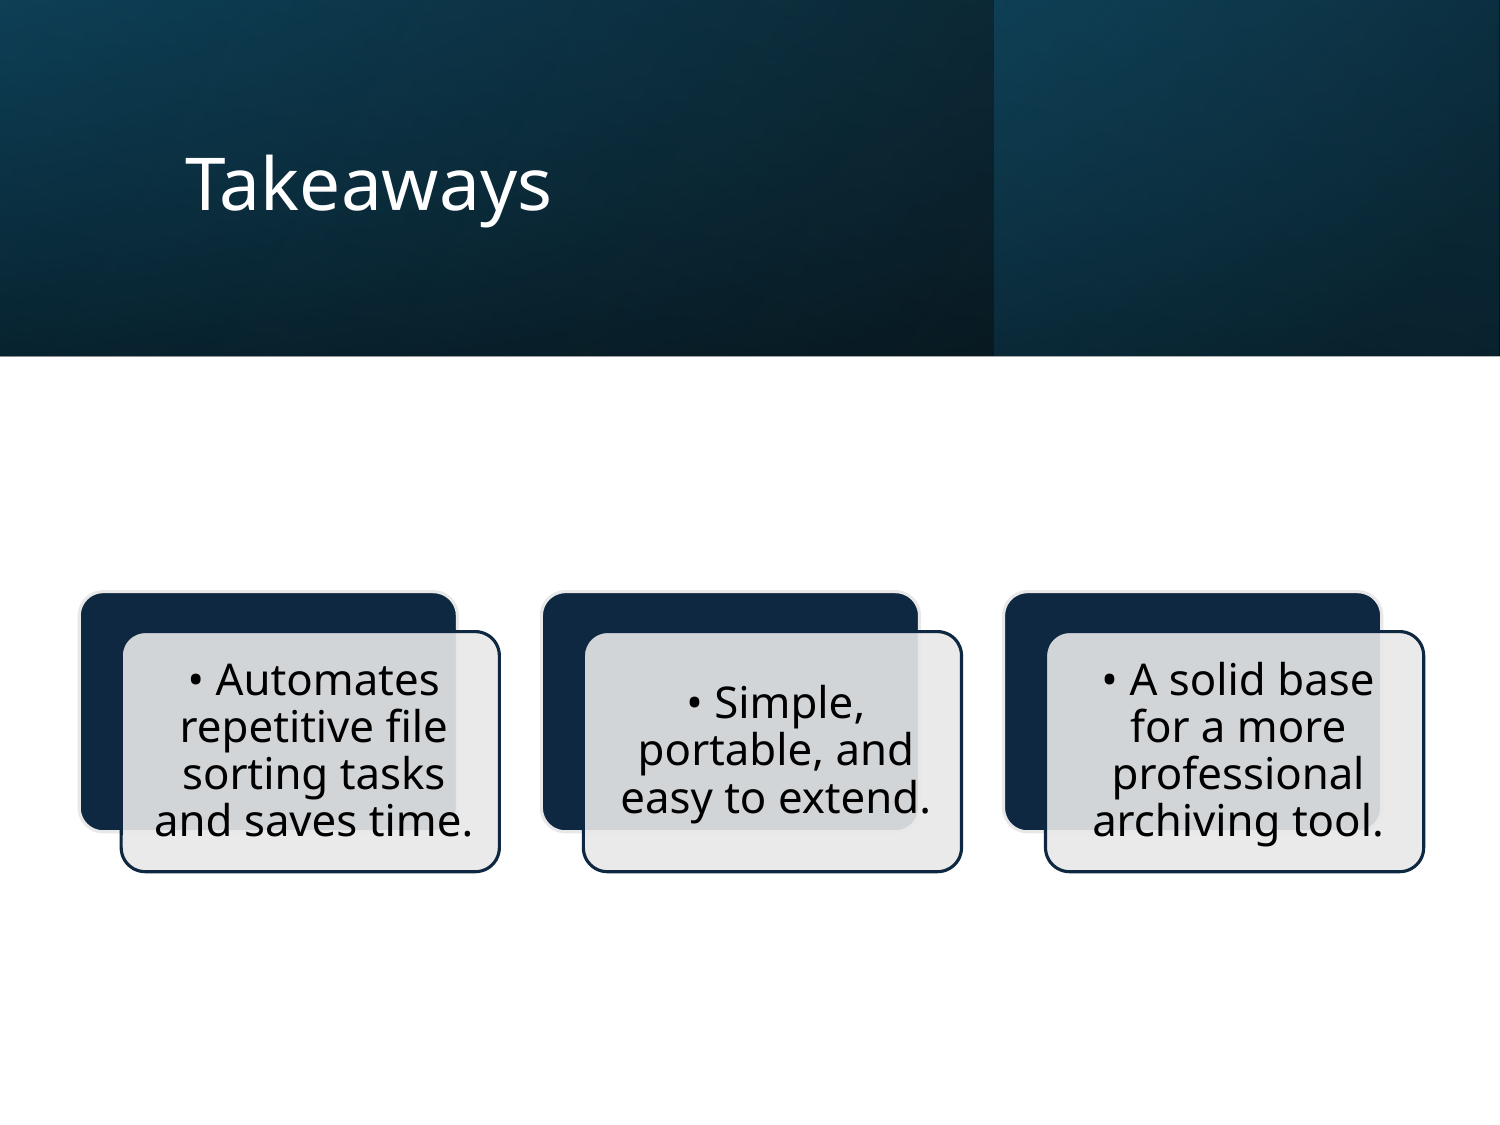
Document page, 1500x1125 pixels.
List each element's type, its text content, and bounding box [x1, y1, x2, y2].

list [78, 428, 1425, 1035]
text_box [0, 358, 1500, 1125]
text_box [0, 0, 1500, 358]
title Takeaways [170, 57, 1366, 316]
